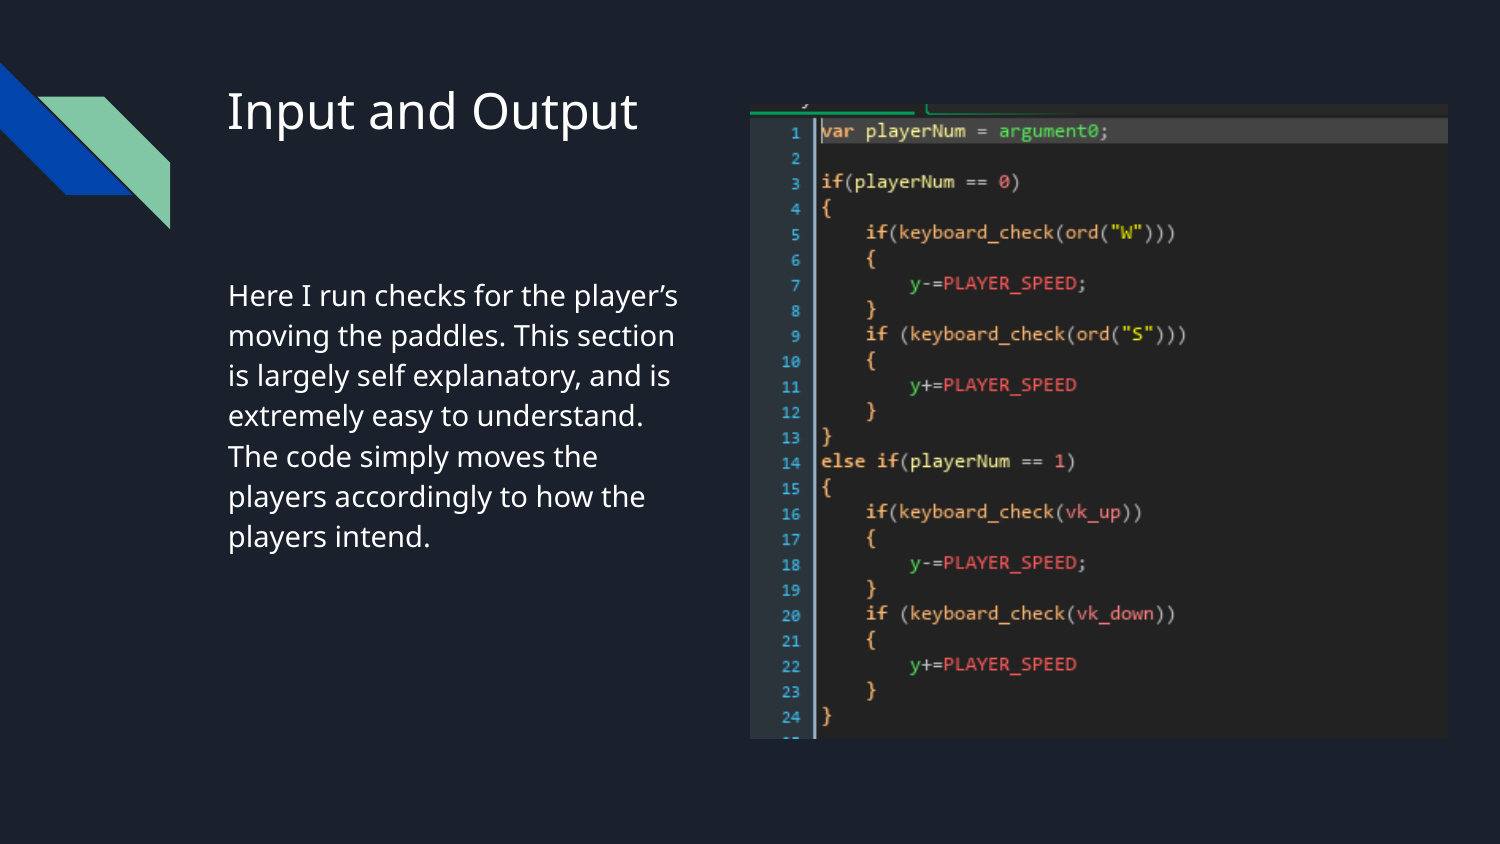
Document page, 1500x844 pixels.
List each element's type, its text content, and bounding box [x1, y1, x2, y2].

picture [749, 104, 1448, 739]
title Input and Output [212, 64, 1368, 215]
list Here I run checks for the player’s moving the paddles. This section is largely self explanatory, and is extremely easy to understand. The code simply moves the players accordingly to how the players intend. [212, 257, 709, 735]
